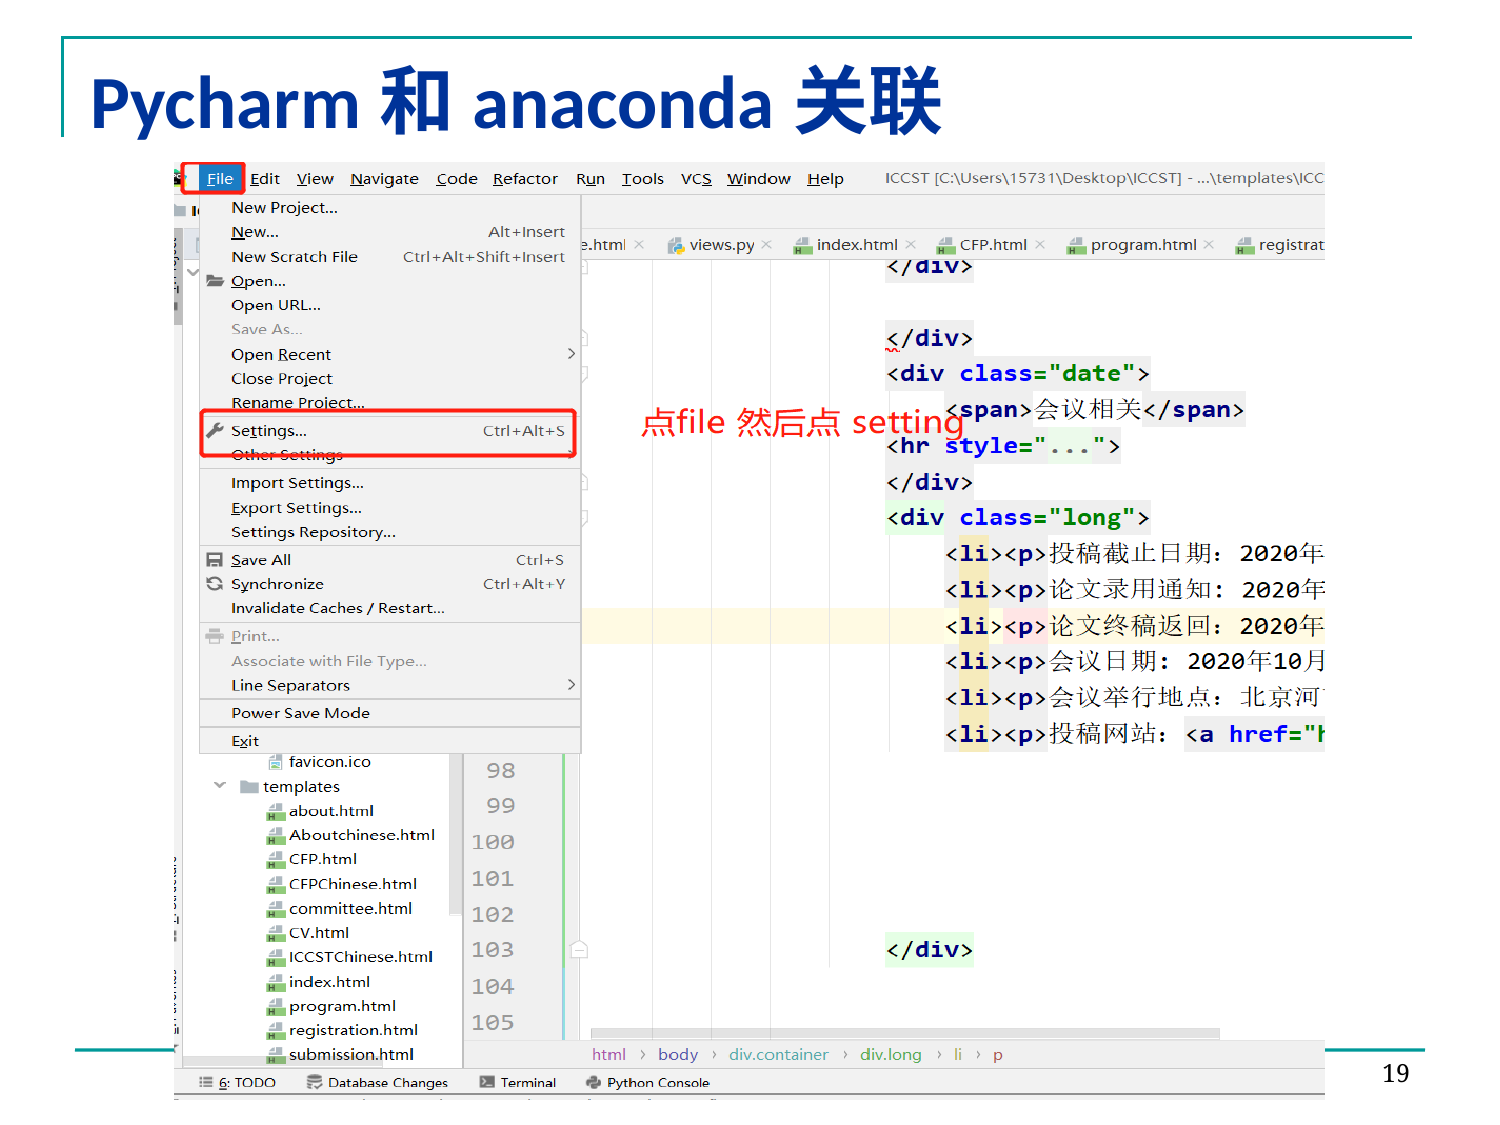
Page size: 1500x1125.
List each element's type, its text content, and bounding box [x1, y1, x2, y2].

title Pycharm和anaconda关联 [75, 45, 1425, 163]
picture [174, 162, 1326, 1100]
slide_number 19 [1329, 1049, 1426, 1100]
